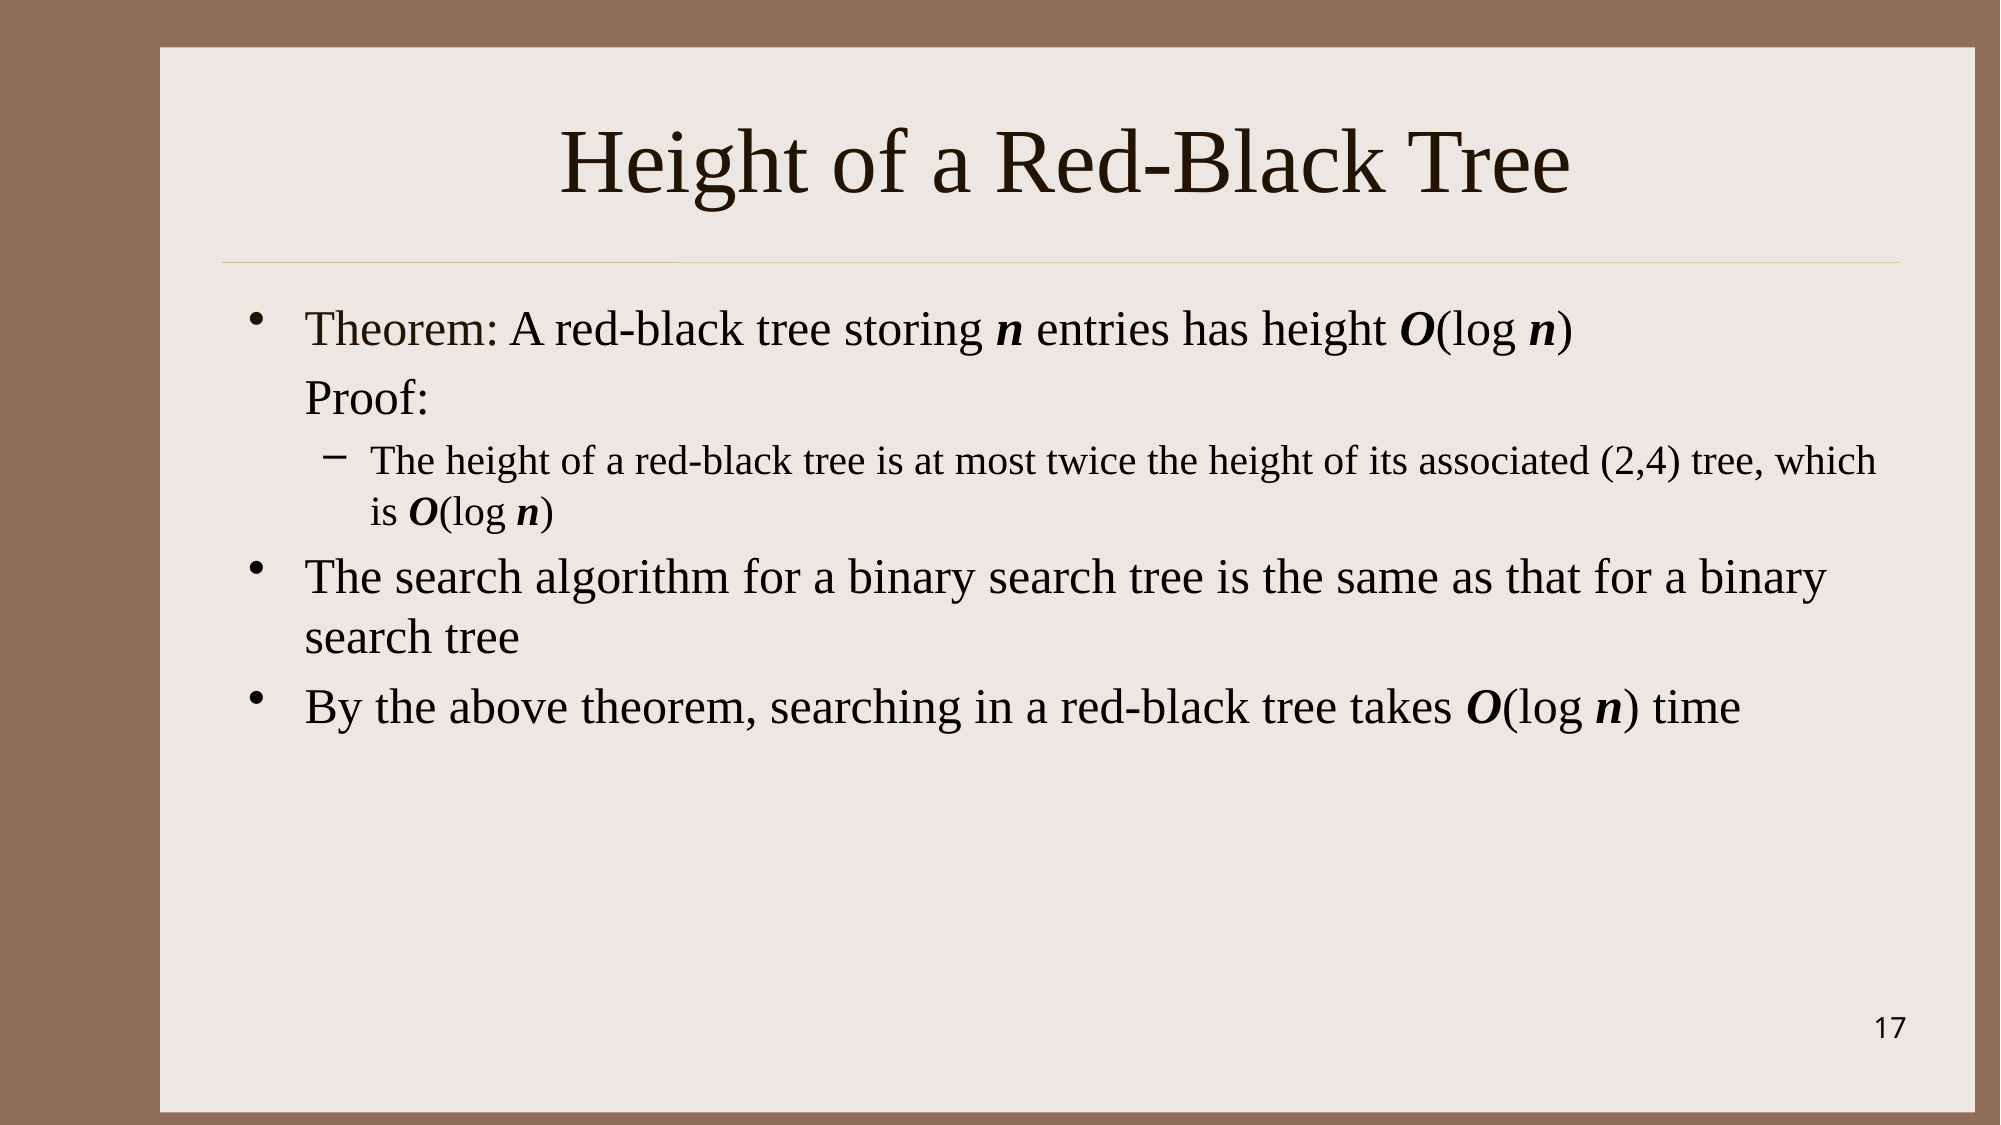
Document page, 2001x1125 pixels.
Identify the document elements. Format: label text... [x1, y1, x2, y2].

slide_number 17 [1505, 1001, 1922, 1077]
list Theorem: A red-black tree storing n entries has height O(log n) Proof: The height of a red-black tree is at most twice the height of its associated (2,4) tree, which is O(log n) The search algorithm for a binary search tree is the same as that for a binary search tree By the above theorem, searching in a red-black tree takes O(log n) time [233, 287, 1900, 963]
title Height of a Red-Black Tree [233, 62, 1900, 250]
